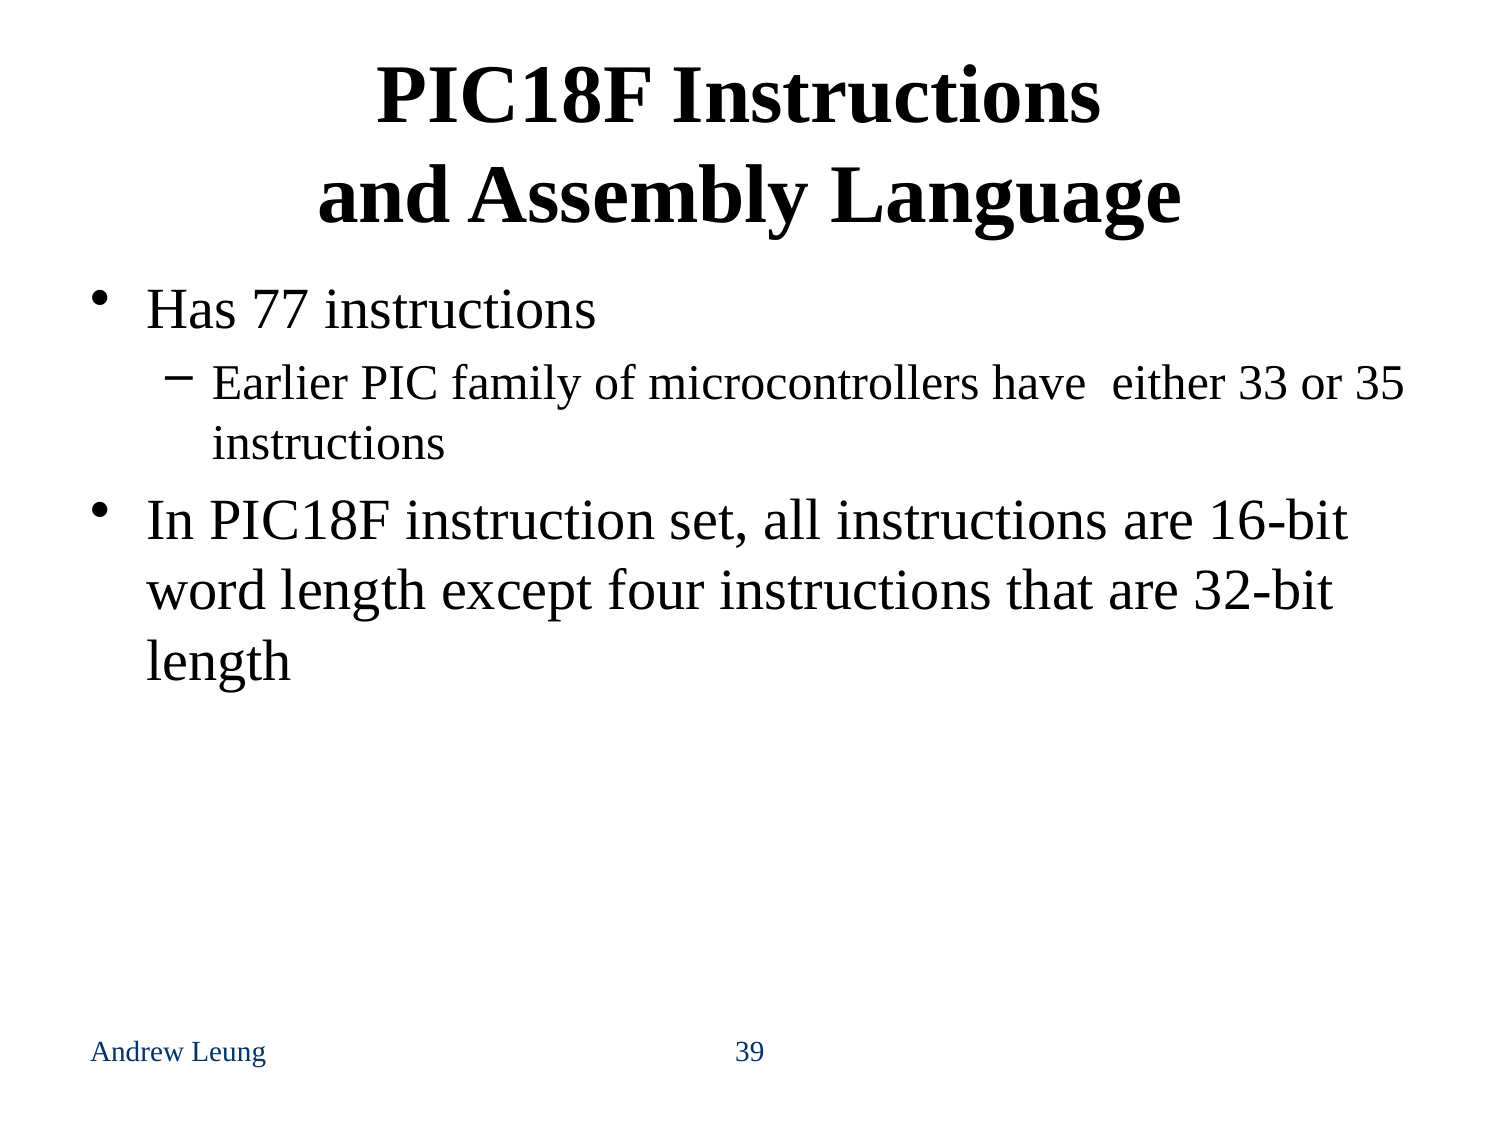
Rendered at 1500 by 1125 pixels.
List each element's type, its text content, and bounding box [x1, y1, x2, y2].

slide_number 39 [512, 1024, 988, 1103]
footer Andrew Leung [74, 1024, 426, 1103]
title PIC18F Instructions and Assembly Language [75, 45, 1425, 233]
list Has 77 instructions Earlier PIC family of microcontrollers have either 33 or 35 instructions In PIC18F instruction set, all instructions are 16-bit word length except four instructions that are 32-bit length [75, 262, 1425, 1005]
